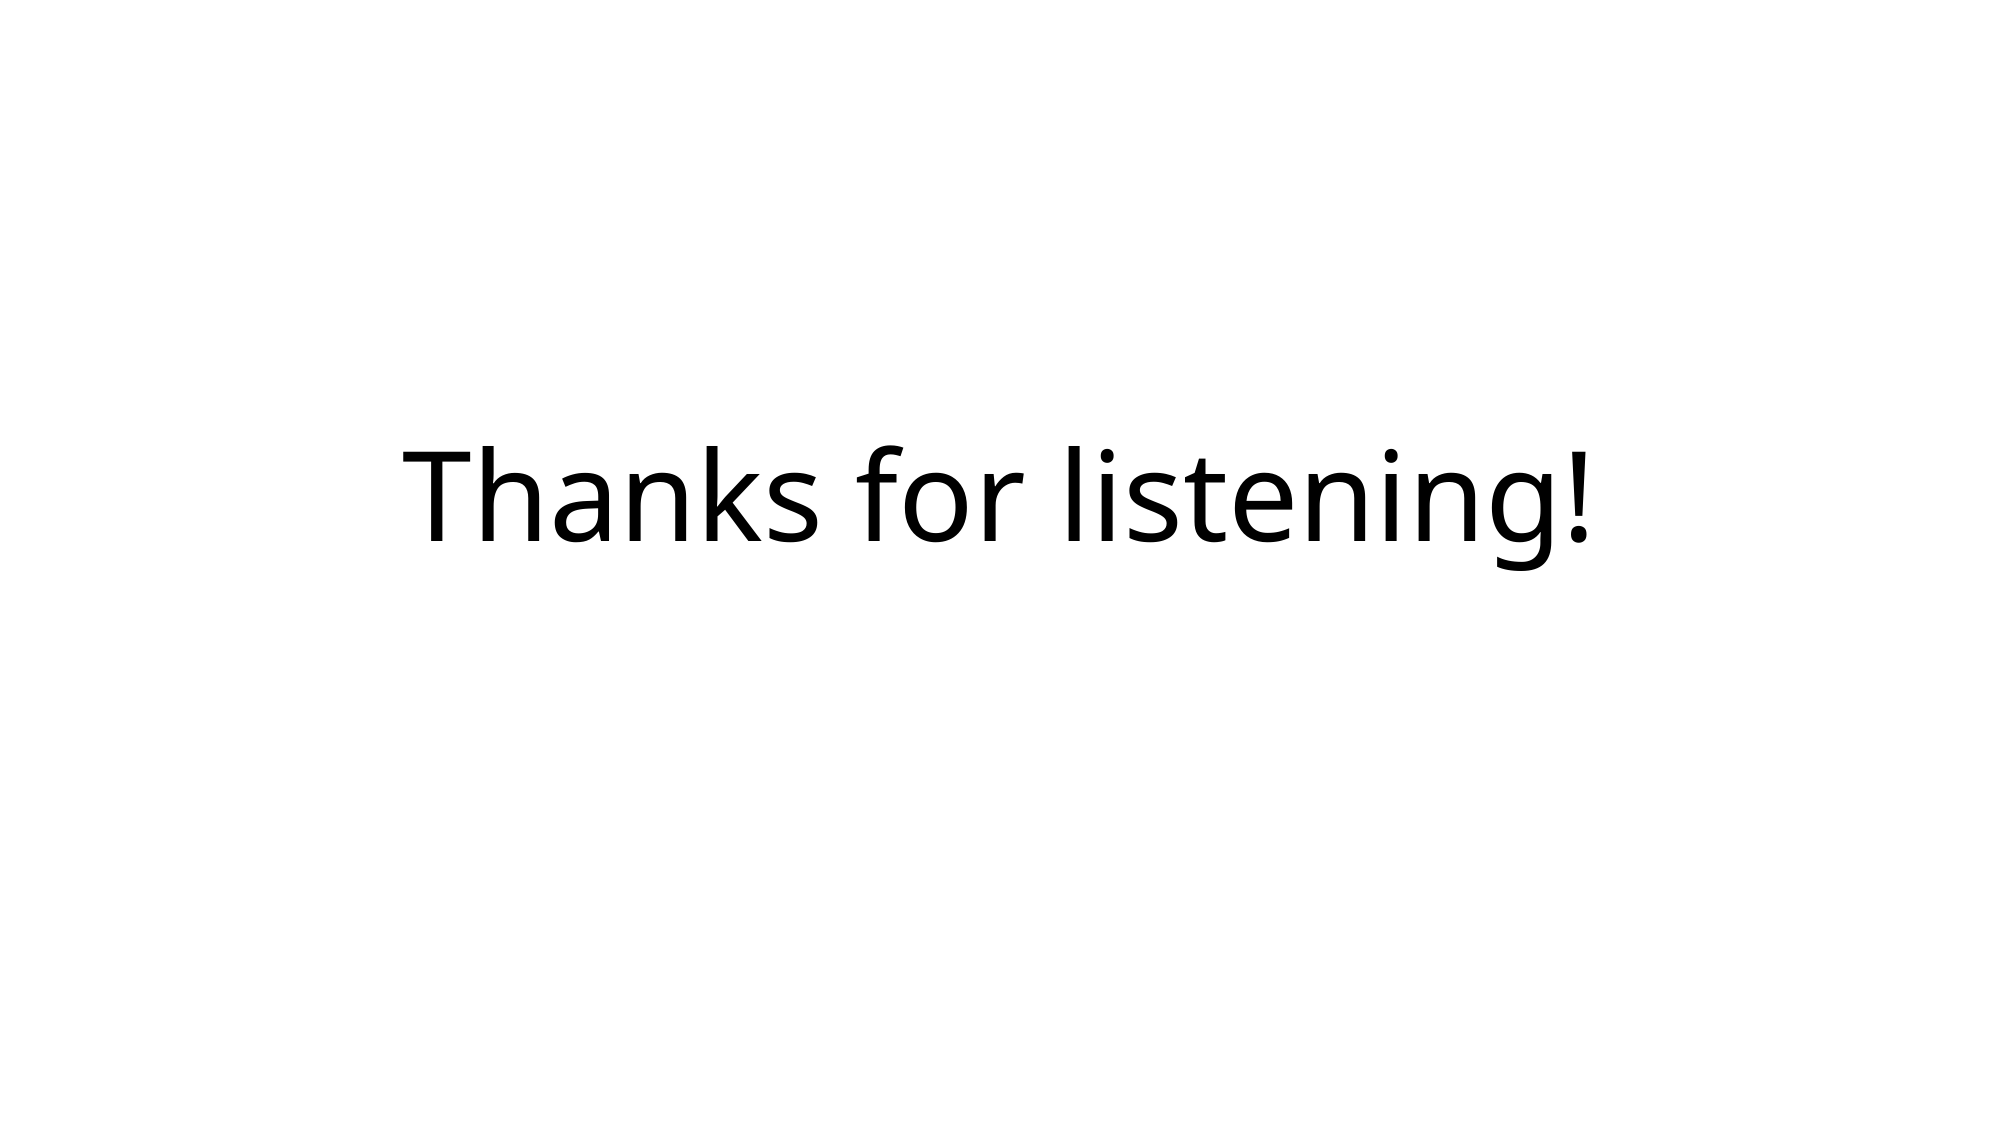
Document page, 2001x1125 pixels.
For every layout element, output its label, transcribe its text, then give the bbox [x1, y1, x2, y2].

title Thanks for listening! [249, 184, 1750, 576]
